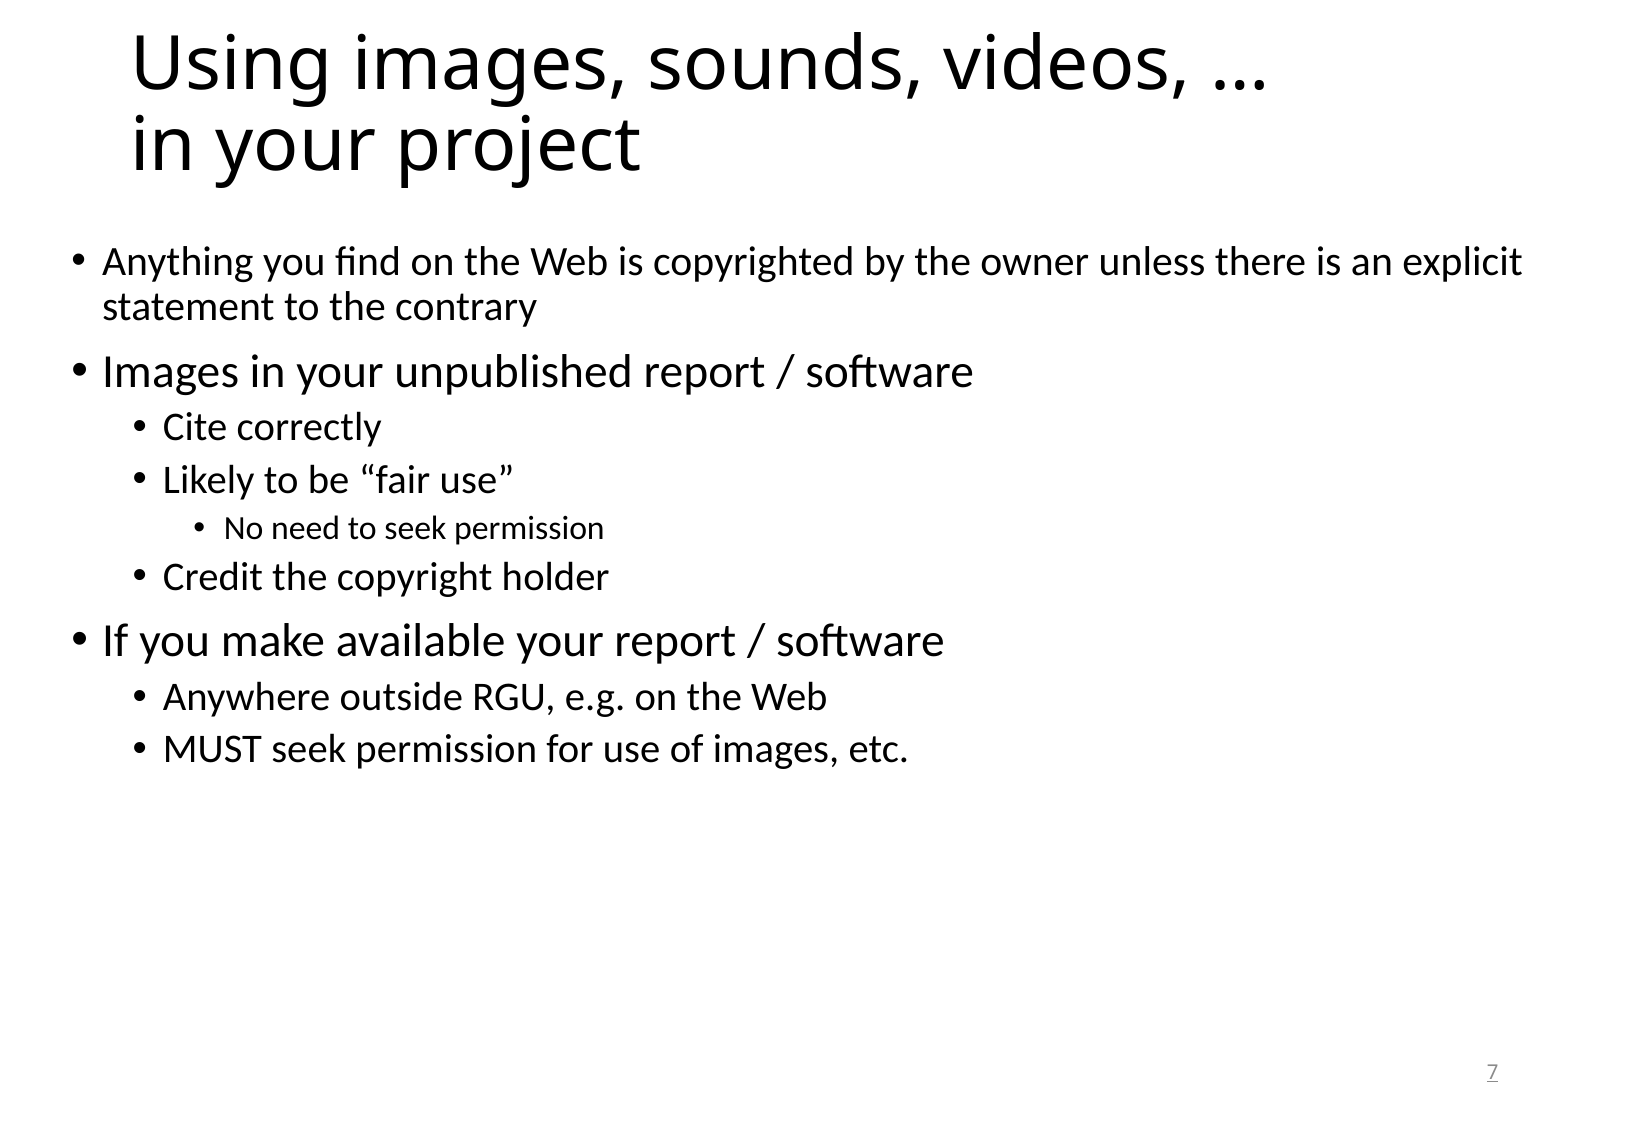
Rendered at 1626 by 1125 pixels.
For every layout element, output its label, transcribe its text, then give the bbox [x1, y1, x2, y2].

slide_number 7 [1147, 1042, 1514, 1103]
title Using images, sounds, videos, … in your project [115, 2, 1497, 209]
list Anything you find on the Web is copyrighted by the owner unless there is an explicit statement to the contrary Images in your unpublished report / software Cite correctly Likely to be “fair use” No need to seek permission Credit the copyright holder If you make available your report / software Anywhere outside RGU, e.g. on the Web MUST seek permission for use of images, etc. [56, 231, 1581, 1059]
